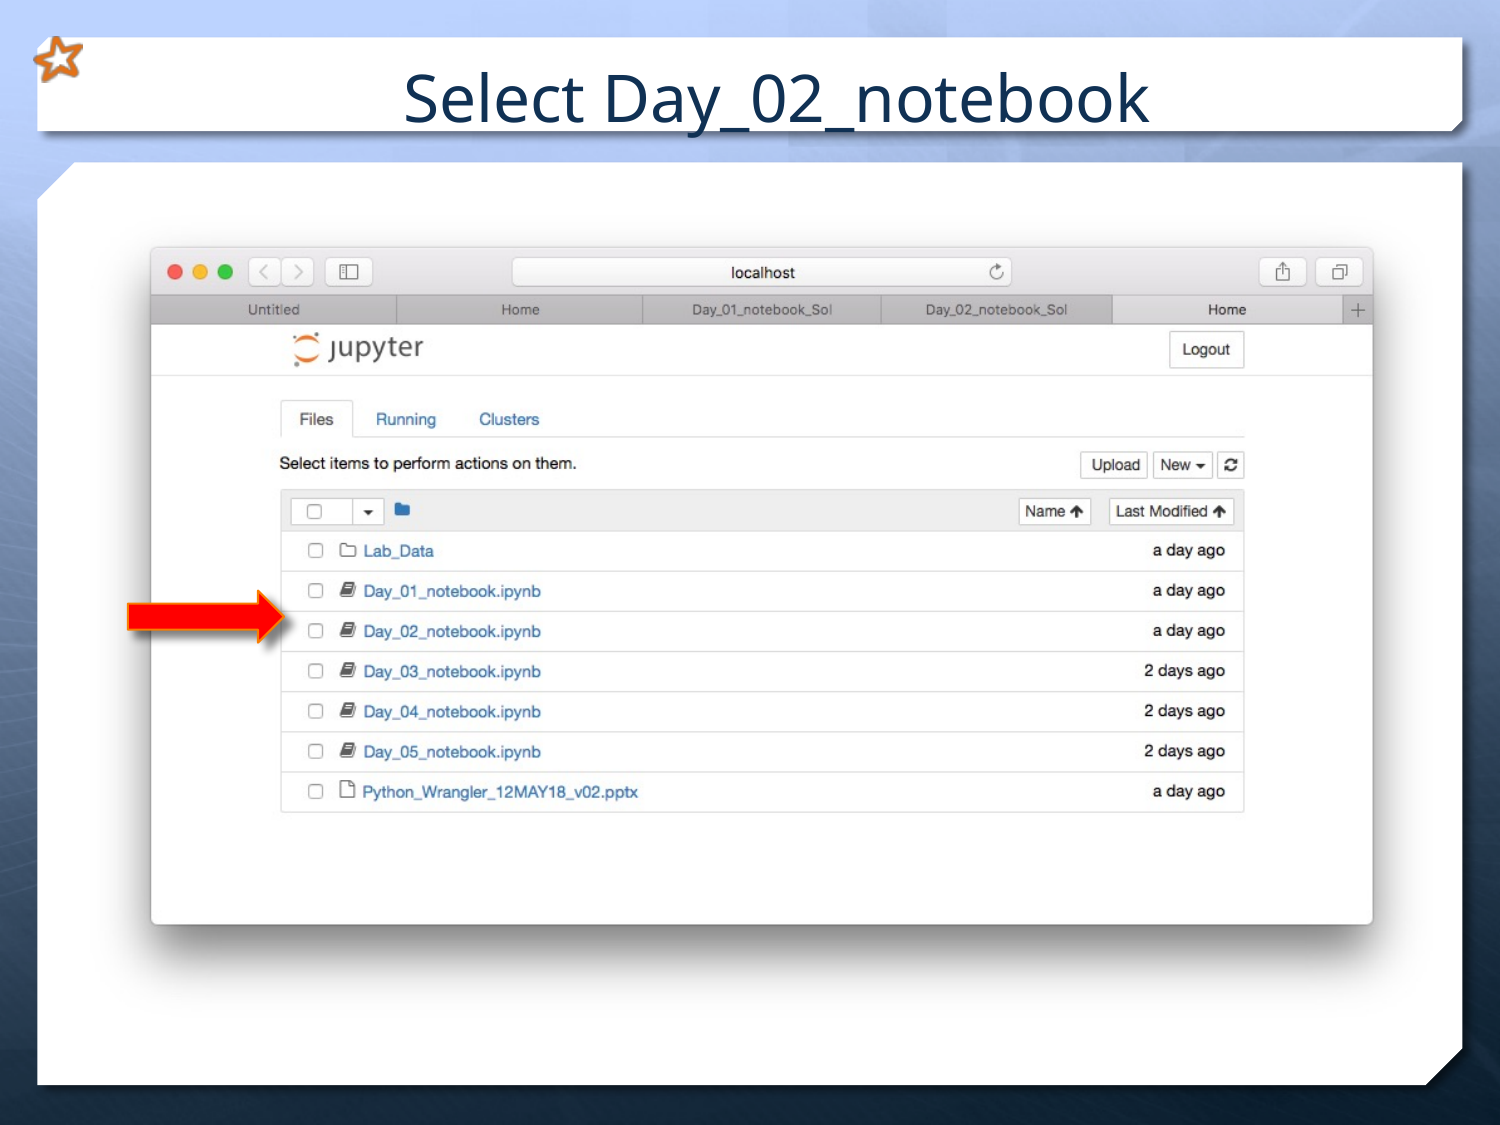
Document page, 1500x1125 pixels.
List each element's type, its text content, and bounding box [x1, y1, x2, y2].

picture [80, 207, 1443, 1026]
title Select Day_02_notebook [127, 48, 1427, 144]
picture [33, 36, 83, 83]
